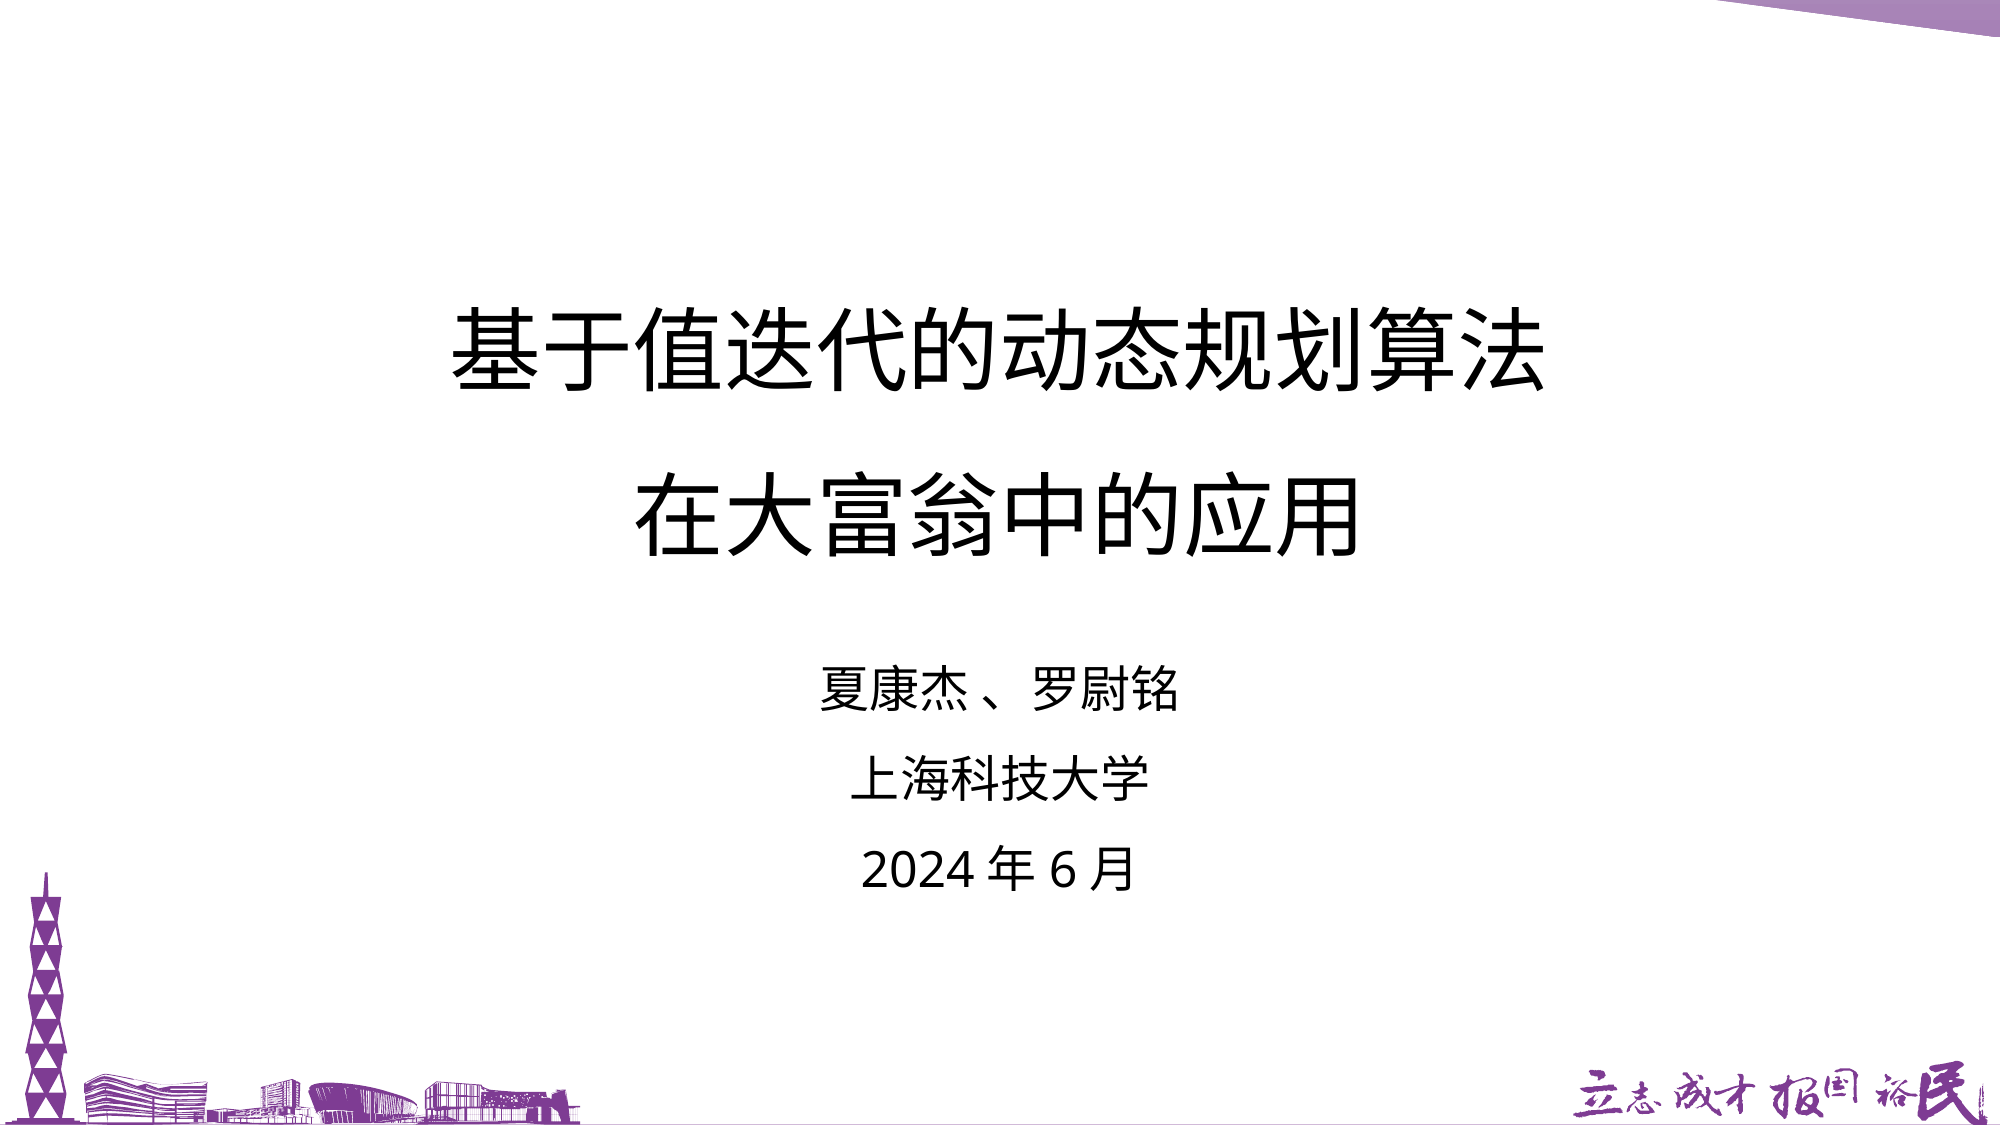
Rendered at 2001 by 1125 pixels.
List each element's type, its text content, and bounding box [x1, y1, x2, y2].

text_box 基于值迭代的动态规划算法 在大富翁中的应用 [397, 230, 1603, 576]
text_box 夏康杰 、罗尉铭 上海科技大学 2024年6月 [554, 619, 1446, 965]
